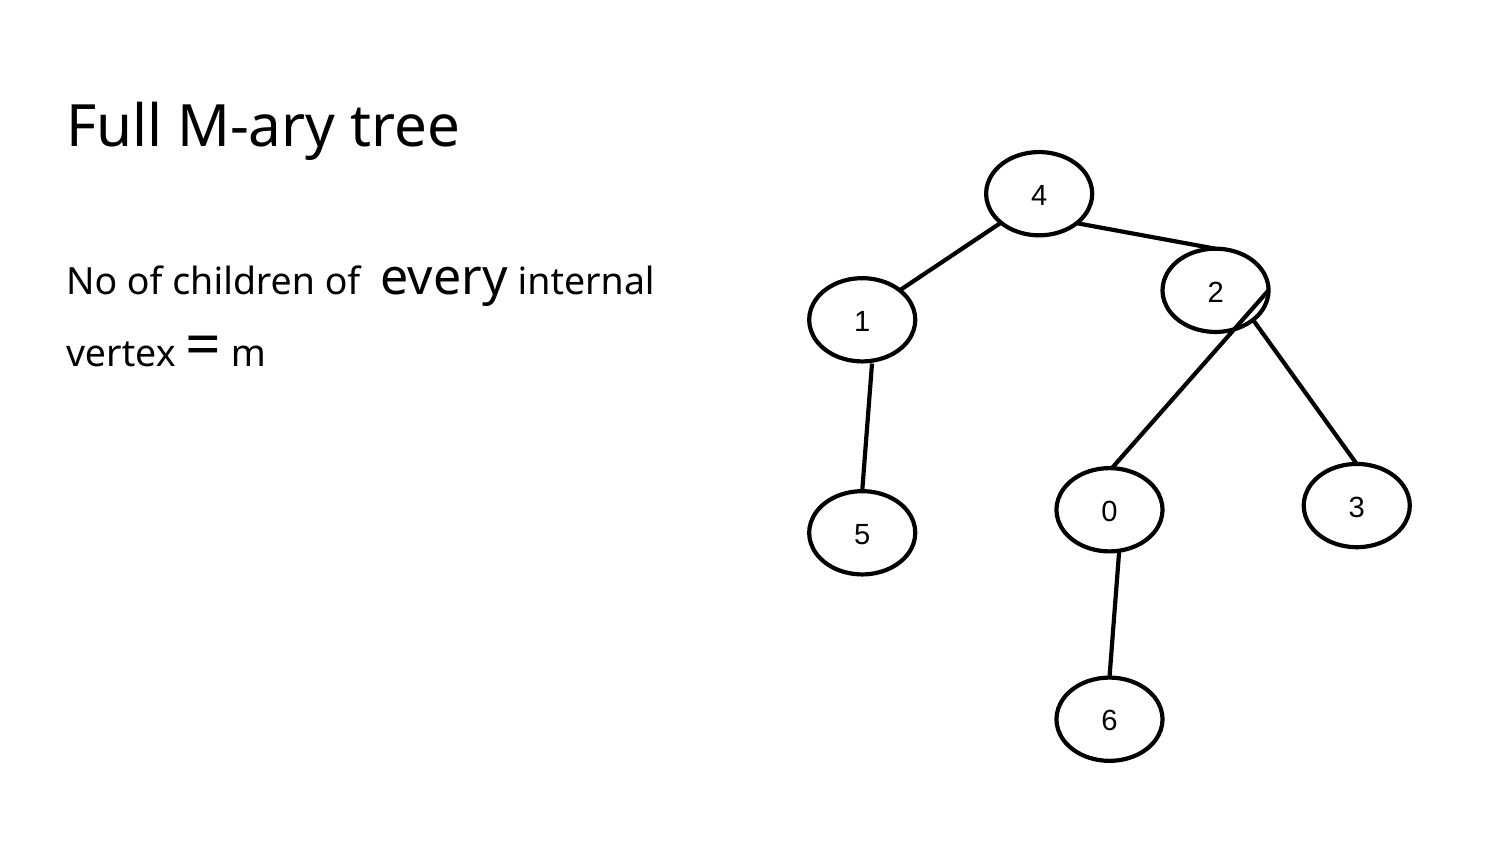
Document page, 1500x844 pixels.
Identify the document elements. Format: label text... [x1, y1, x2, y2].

title Full M-ary tree [51, 72, 724, 167]
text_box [1109, 549, 1120, 678]
text_box 2 [1160, 246, 1271, 335]
text_box No of children of every internal vertex = m [51, 229, 712, 433]
text_box 5 [807, 489, 918, 577]
text_box 6 [1054, 675, 1165, 763]
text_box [1102, 319, 1179, 480]
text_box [1252, 319, 1357, 465]
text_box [899, 222, 1001, 291]
text_box 0 [1054, 467, 1165, 554]
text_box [861, 363, 873, 492]
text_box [1076, 222, 1216, 250]
text_box 4 [984, 149, 1095, 238]
text_box 1 [807, 276, 918, 364]
text_box 3 [1301, 462, 1412, 550]
